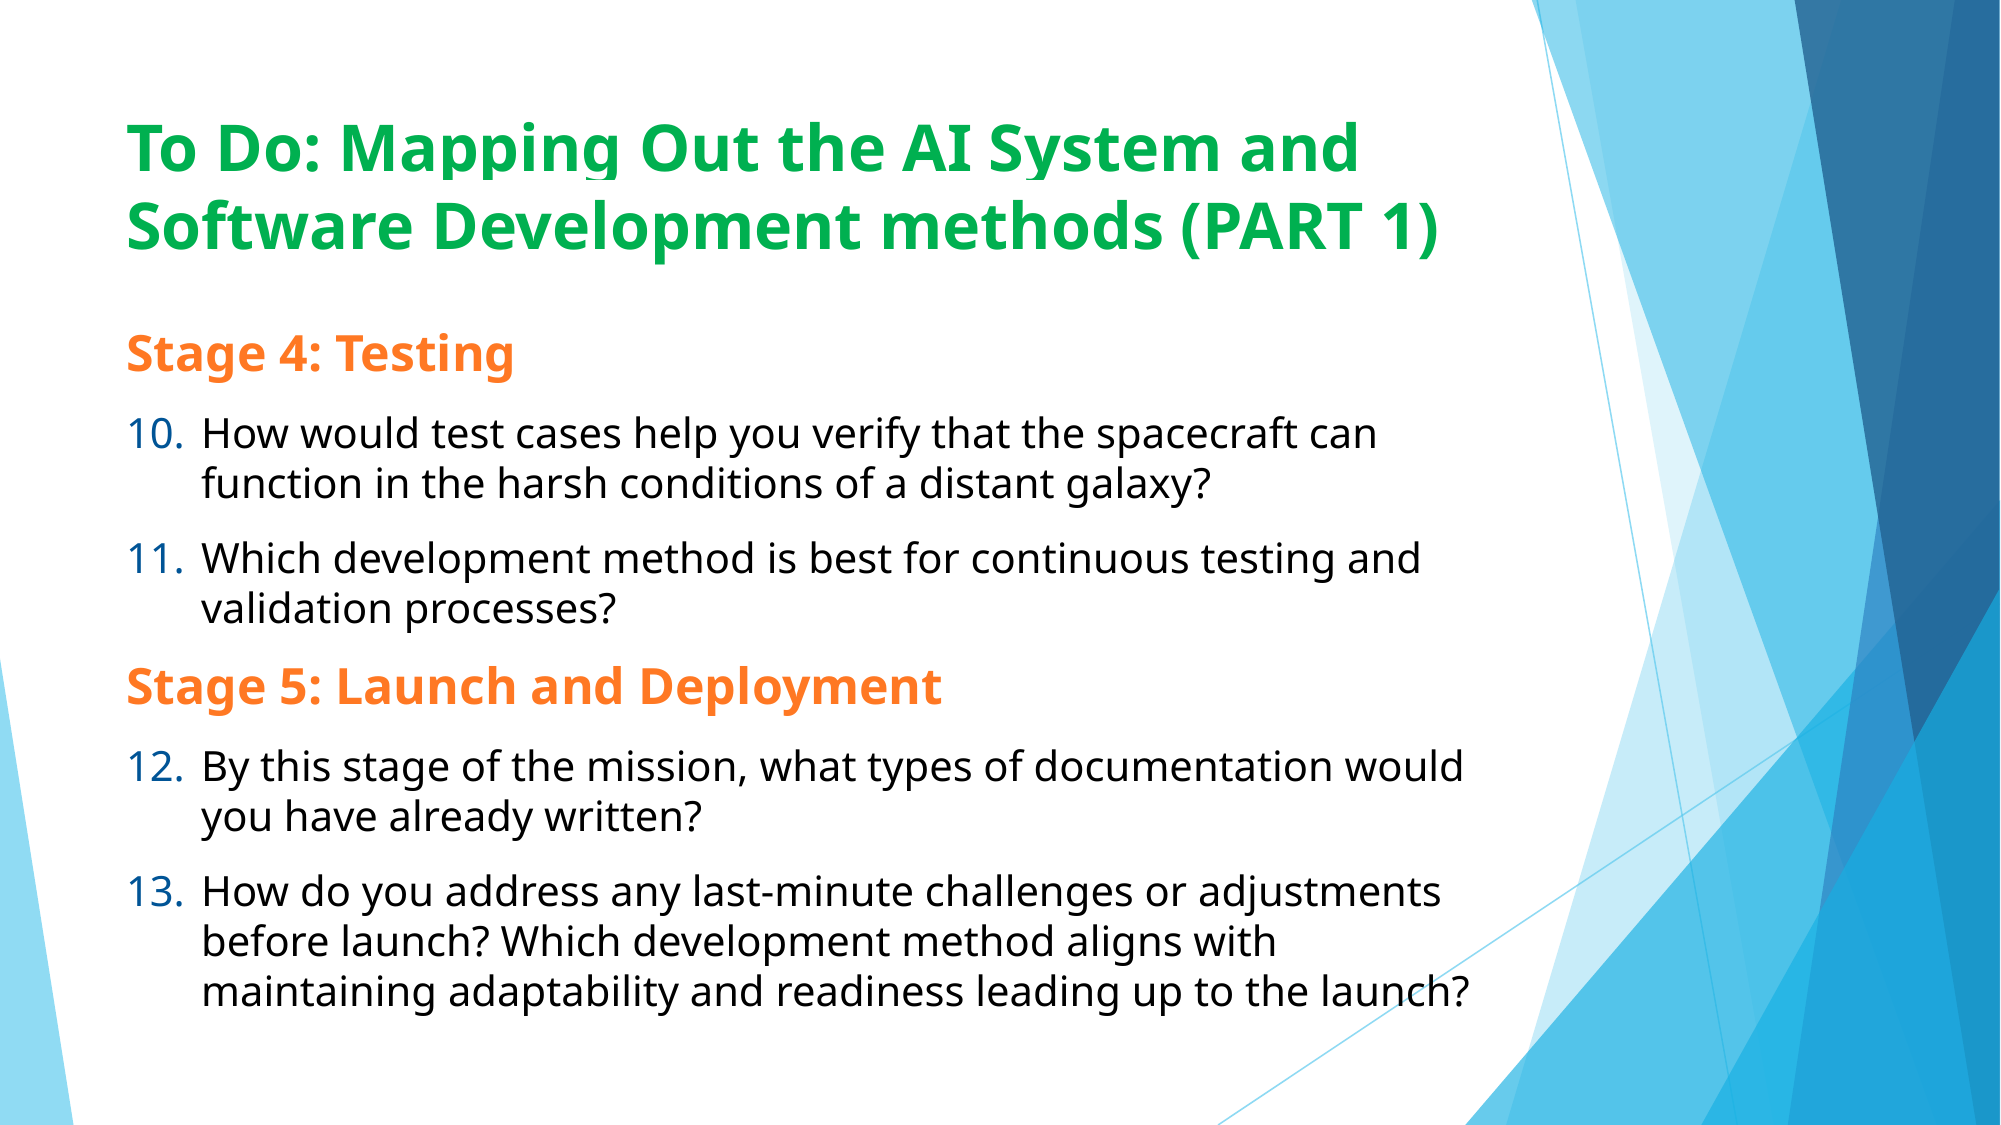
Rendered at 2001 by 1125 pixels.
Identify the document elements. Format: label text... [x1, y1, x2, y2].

text_box Stage 5: Launch and Deployment By this stage of the mission, what types of documentation would you have already written? How do you address any last-minute challenges or adjustments before launch? Which development method aligns with maintaining adaptability and readiness leading up to the launch? [111, 646, 1540, 1022]
text_box Stage 4: Testing How would test cases help you verify that the spacecraft can function in the harsh conditions of a distant galaxy? Which development method is best for continuous testing and validation processes? [111, 313, 1540, 639]
title To Do: Mapping Out the AI System and Software Development methods (PART 1) [111, 99, 1522, 313]
